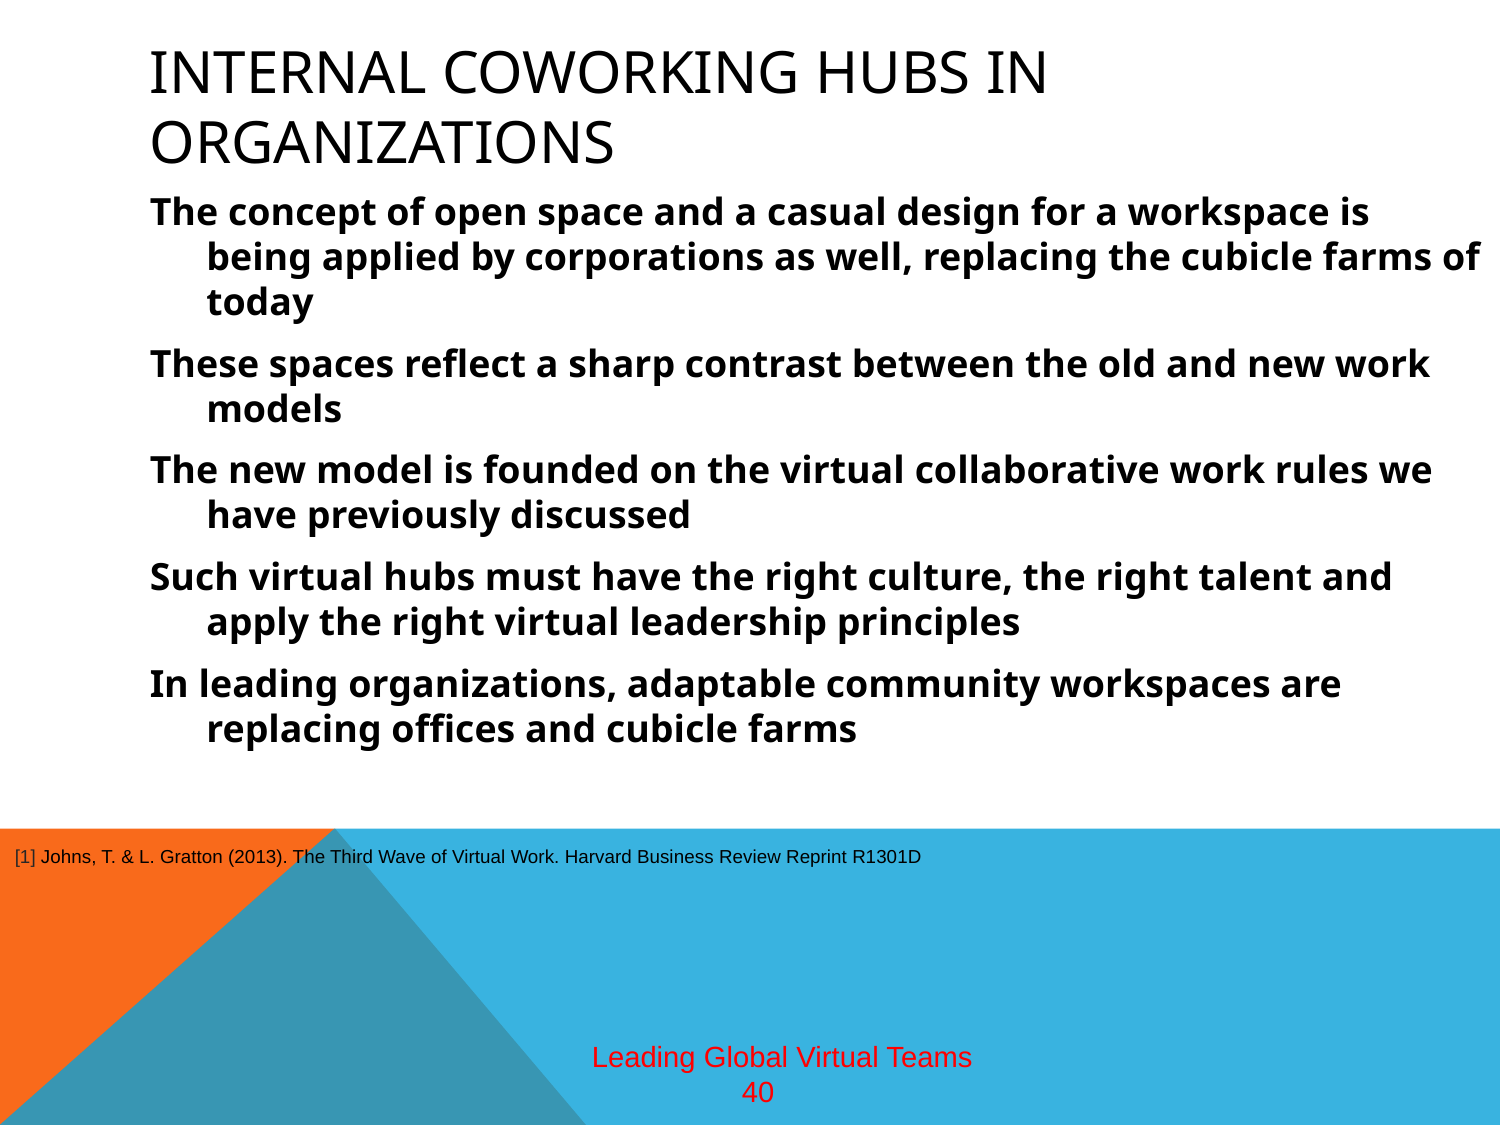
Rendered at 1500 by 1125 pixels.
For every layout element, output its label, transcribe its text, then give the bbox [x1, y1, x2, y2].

title Internal coworking Hubs in organizations [134, 59, 1450, 150]
list The concept of open space and a casual design for a workspace is being applied by corporations as well, replacing the cubicle farms of today These spaces reflect a sharp contrast between the old and new work models The new model is founded on the virtual collaborative work rules we have previously discussed Such virtual hubs must have the right culture, the right talent and apply the right virtual leadership principles In leading organizations, adaptable community workspaces are replacing offices and cubicle farms [134, 180, 1500, 825]
text_box [1] Johns, T. & L. Gratton (2013). The Third Wave of Virtual Work. Harvard Business Review Reprint R1301D [0, 837, 1425, 920]
